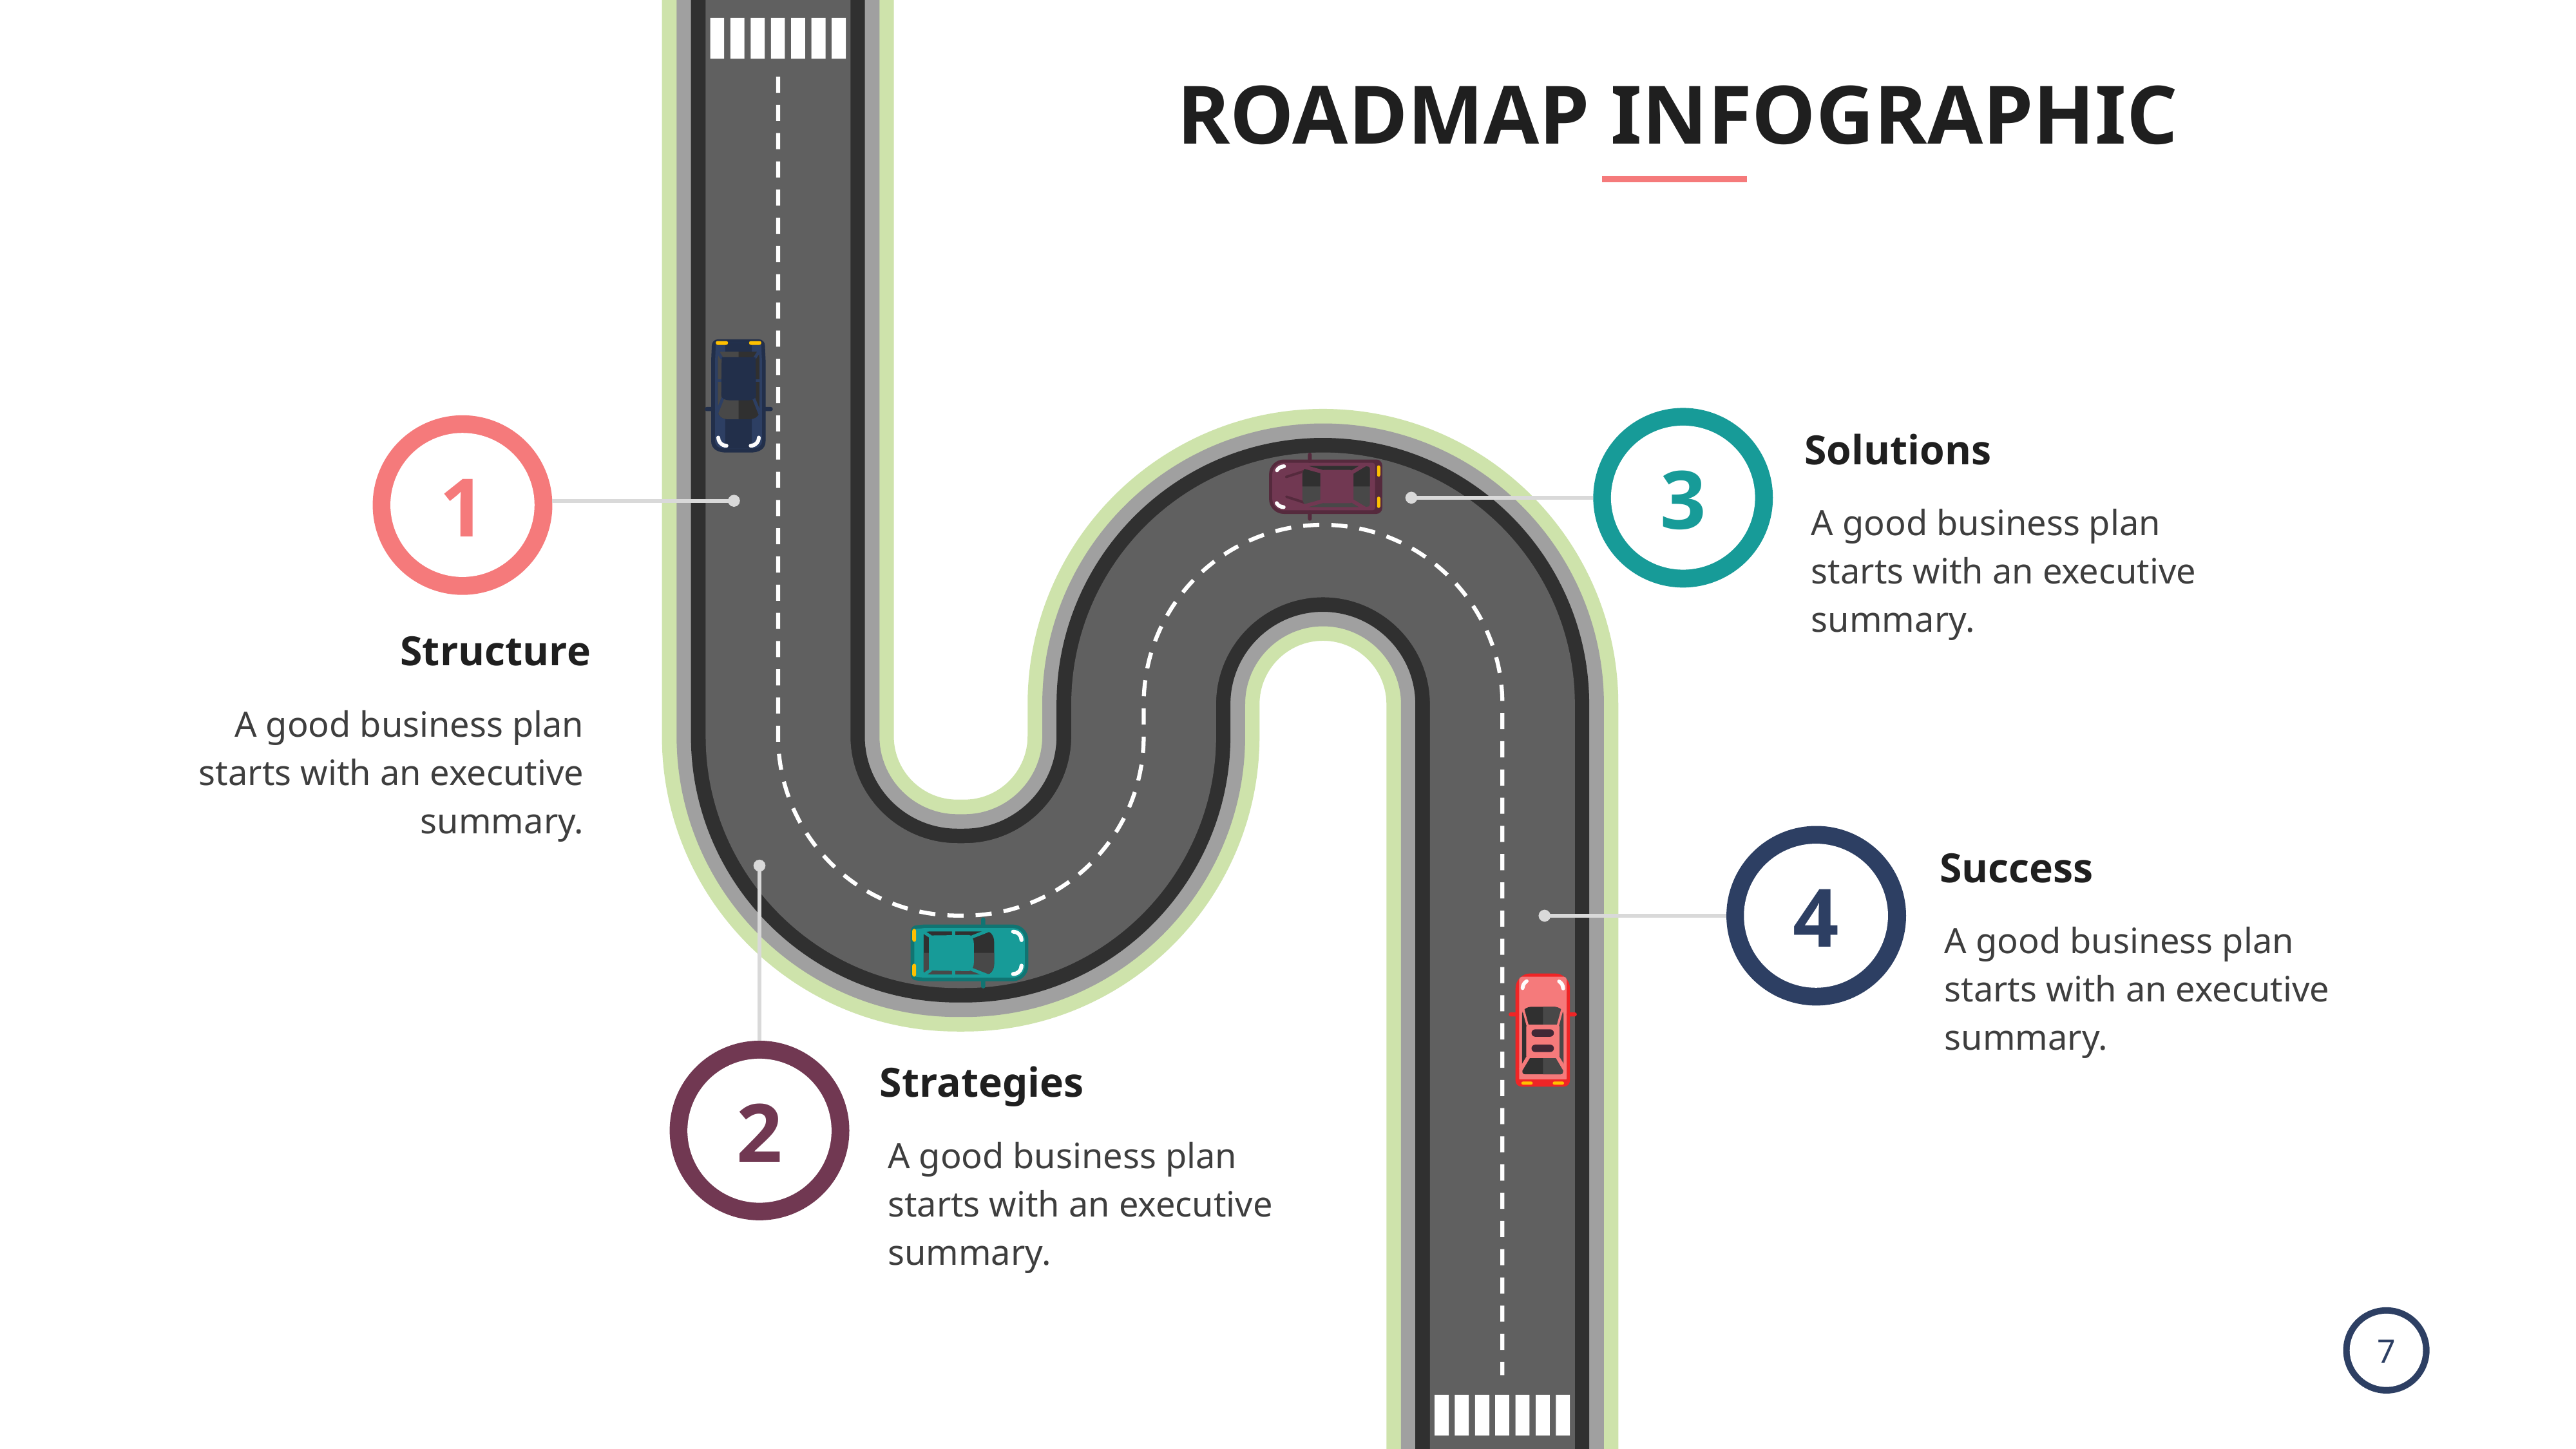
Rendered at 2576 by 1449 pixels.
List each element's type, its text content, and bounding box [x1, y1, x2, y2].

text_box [910, 917, 1029, 989]
text_box A good business plan starts with an executive summary. [1922, 900, 2416, 1069]
text_box Structure [390, 621, 601, 679]
text_box ROADMAP INFOGRAPHIC [1619, 58, 2188, 165]
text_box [1726, 826, 1906, 1006]
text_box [1269, 452, 1382, 521]
text_box Solutions [1795, 419, 2001, 477]
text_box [704, 339, 773, 453]
text_box A good business plan starts with an executive summary. [113, 684, 607, 853]
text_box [372, 415, 553, 595]
text_box Success [1930, 837, 2103, 895]
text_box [1509, 973, 1577, 1087]
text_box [662, 0, 1619, 1449]
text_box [1593, 408, 1773, 588]
text_box A good business plan starts with an executive summary. [1788, 482, 2282, 651]
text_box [669, 1040, 850, 1220]
